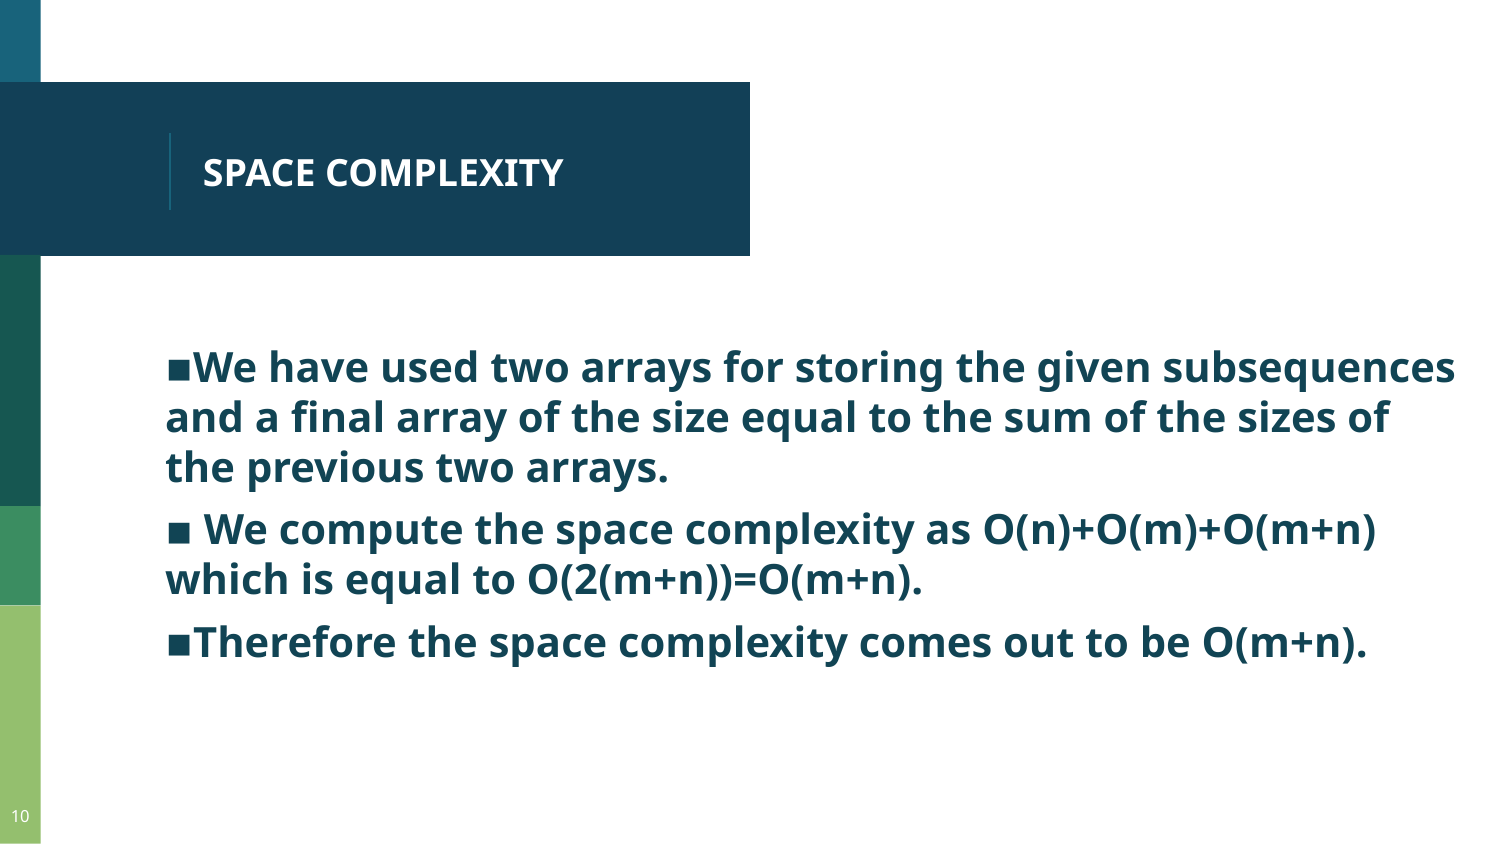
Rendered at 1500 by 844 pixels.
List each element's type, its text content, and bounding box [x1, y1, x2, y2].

list We have used two arrays for storing the given subsequences and a final array of the size equal to the sum of the sizes of the previous two arrays. We compute the space complexity as O(n)+O(m)+O(m+n) which is equal to O(2(m+n))=O(m+n). Therefore the space complexity comes out to be O(m+n). [75, 325, 1483, 844]
title SPACE COMPLEXITY [187, 87, 715, 256]
slide_number 10 [0, 790, 49, 844]
